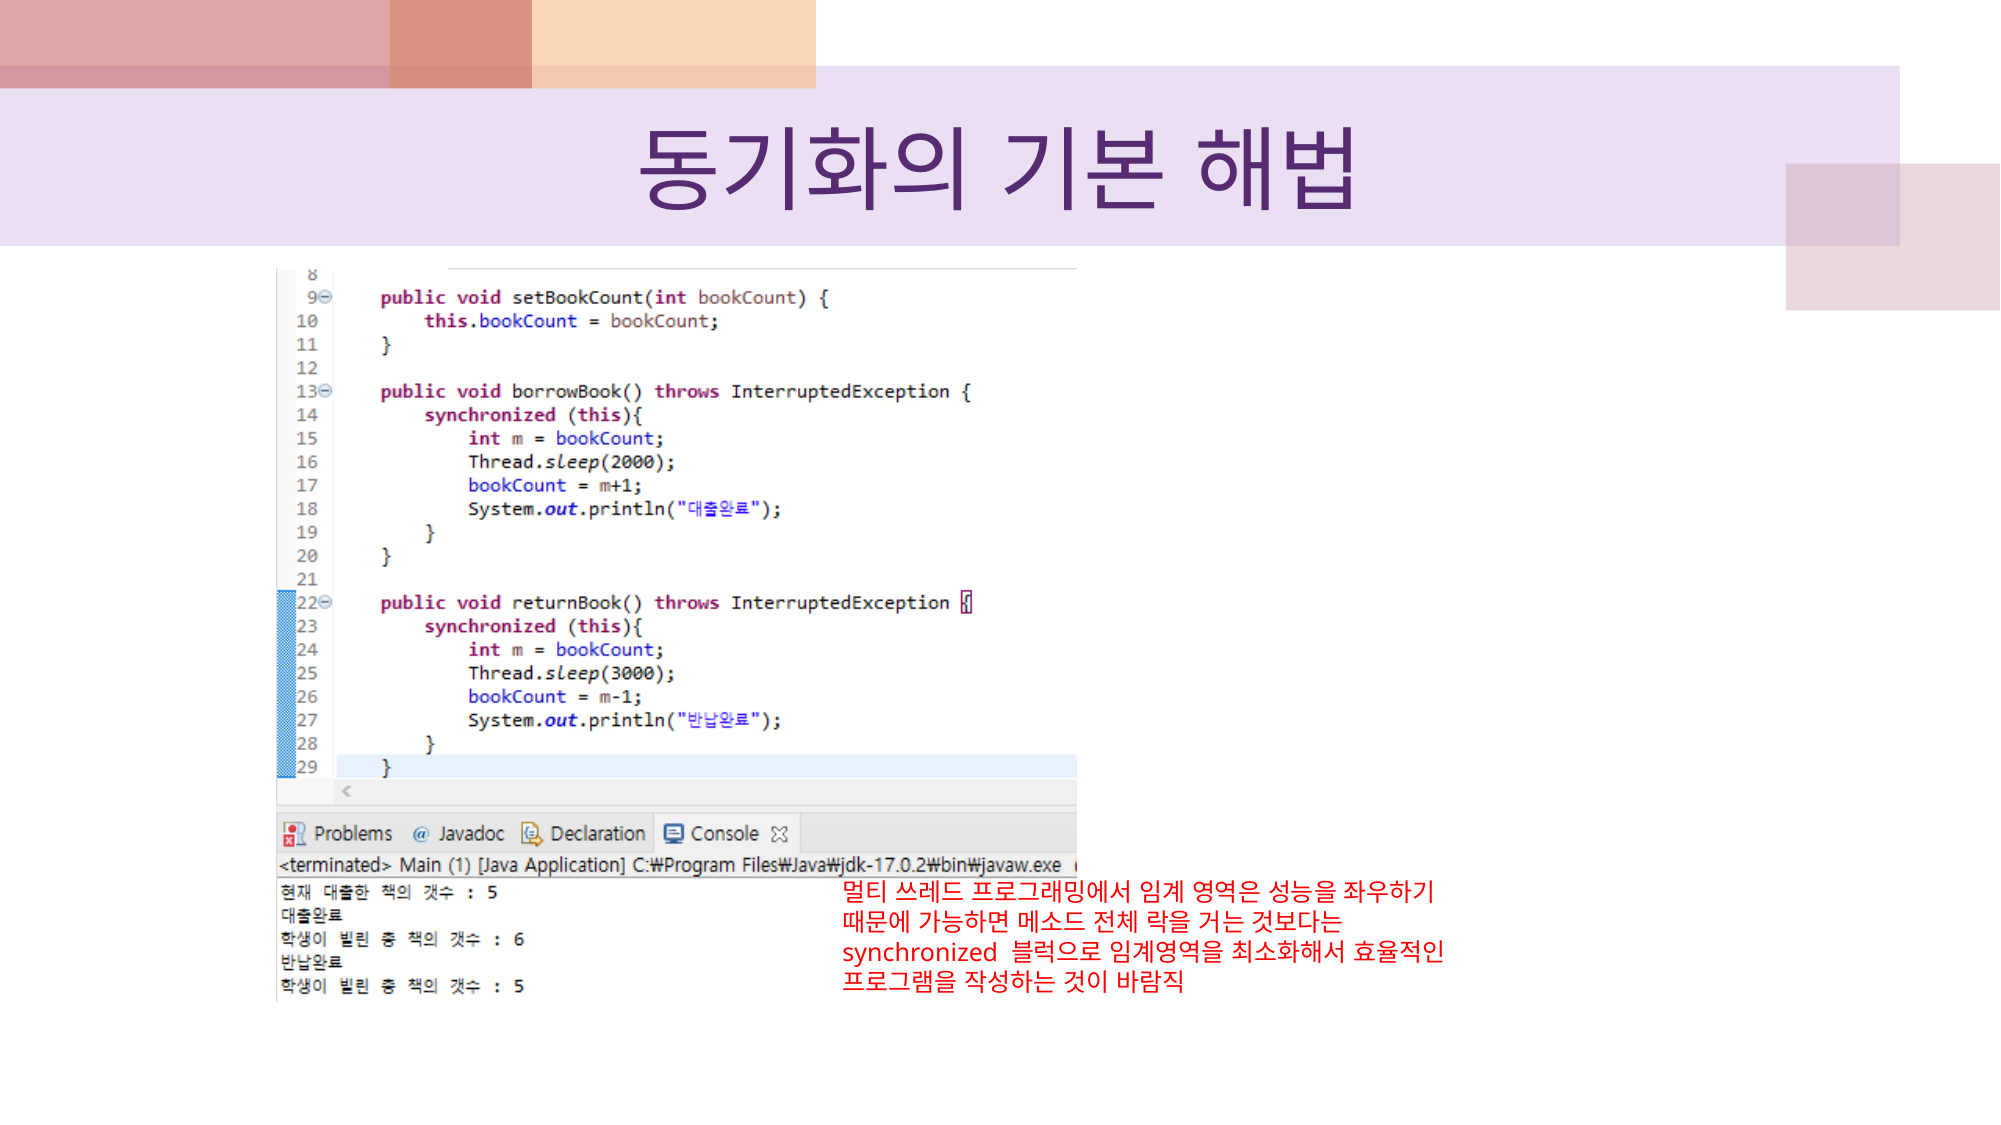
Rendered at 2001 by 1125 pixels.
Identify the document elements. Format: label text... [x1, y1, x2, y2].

text_box 멀티 쓰레드 프로그래밍에서 임계 영역은 성능을 좌우하기 때문에 가능하면 메소드 전체 락을 거는 것보다는 synchronized 블럭으로 임계영역을 최소화해서 효율적인 프로그램을 작성하는 것이 바람직 [1081, 869, 1469, 1004]
picture [276, 268, 1078, 1002]
title 동기화의 기본 해법 [99, 88, 1900, 246]
